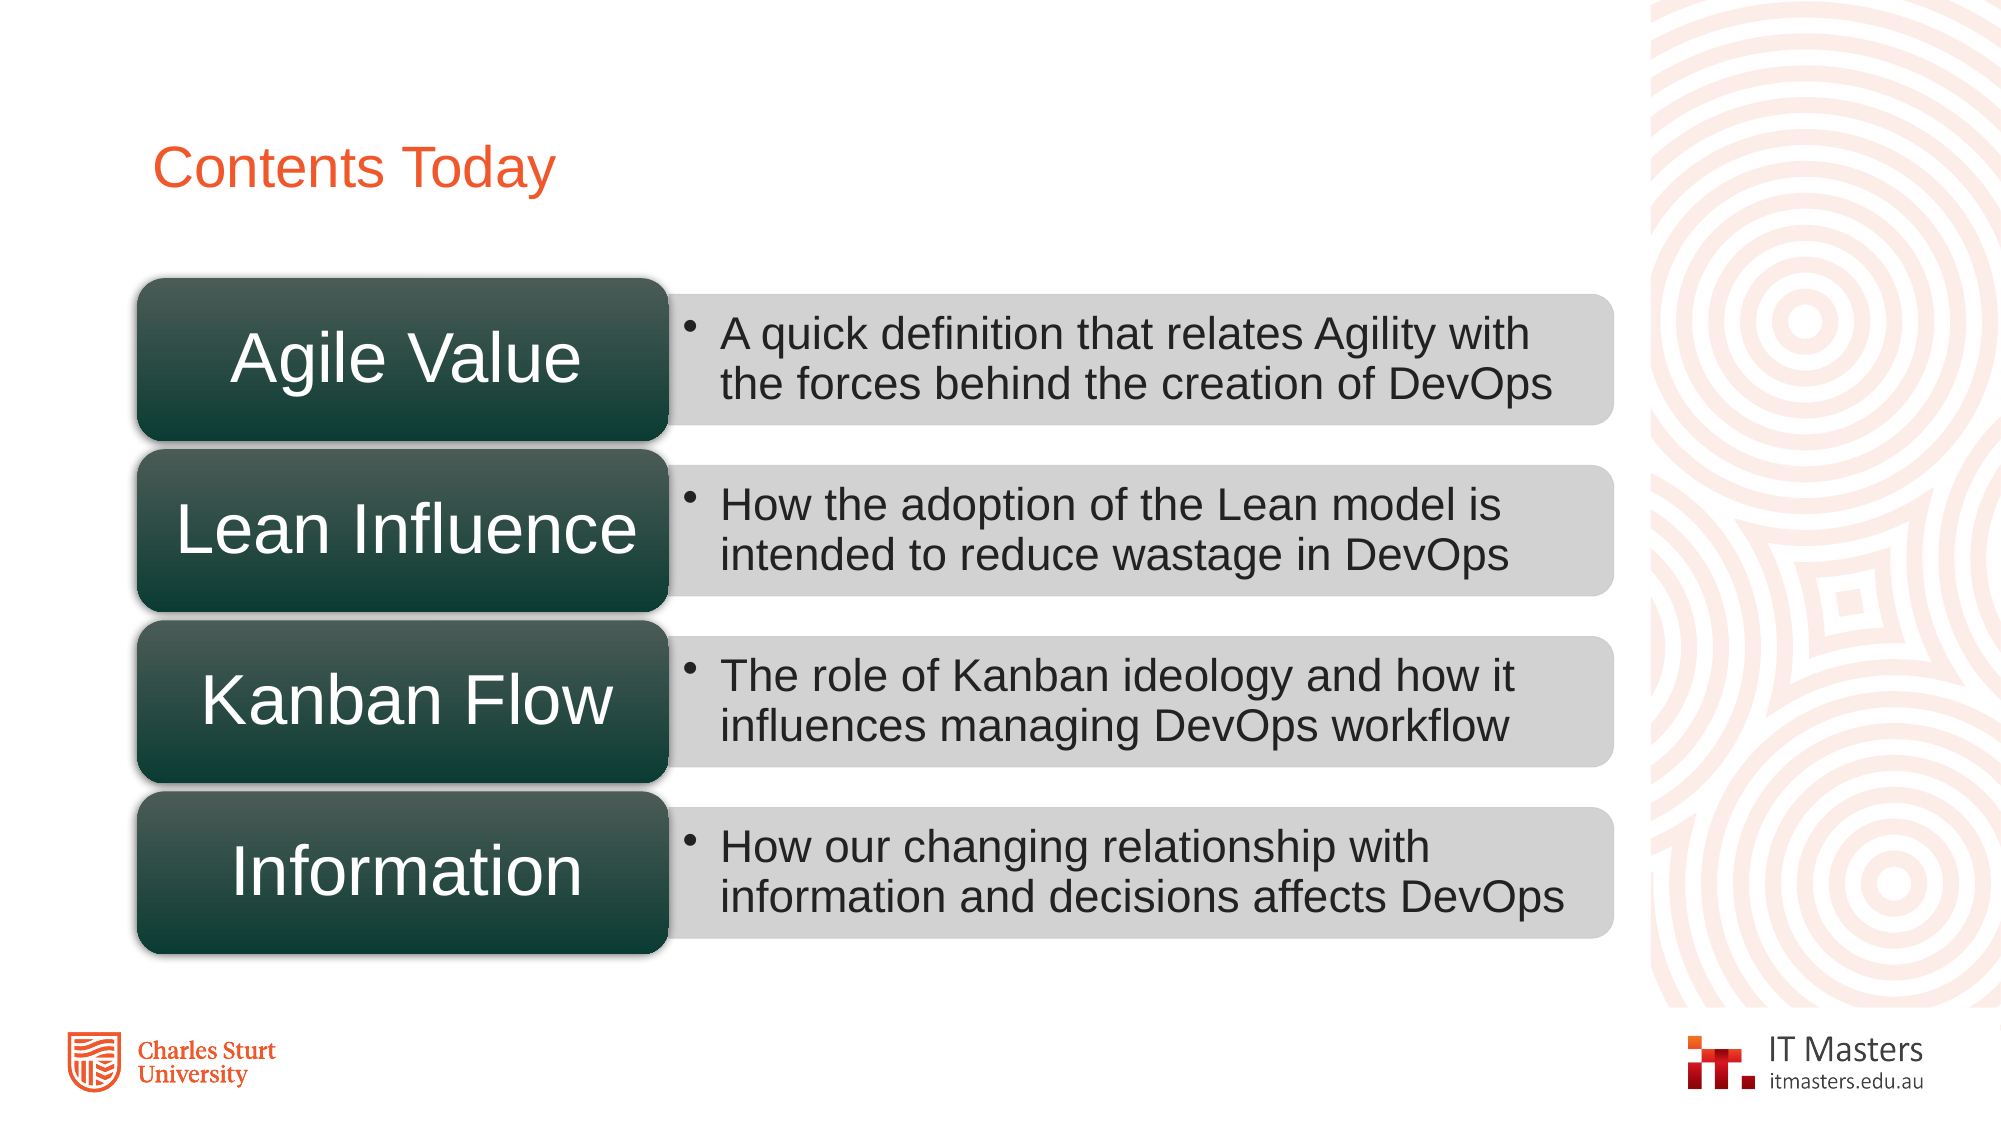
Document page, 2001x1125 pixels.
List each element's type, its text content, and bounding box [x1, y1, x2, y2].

picture [1688, 1029, 1924, 1096]
title Contents Today [137, 129, 1614, 248]
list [137, 277, 1614, 955]
